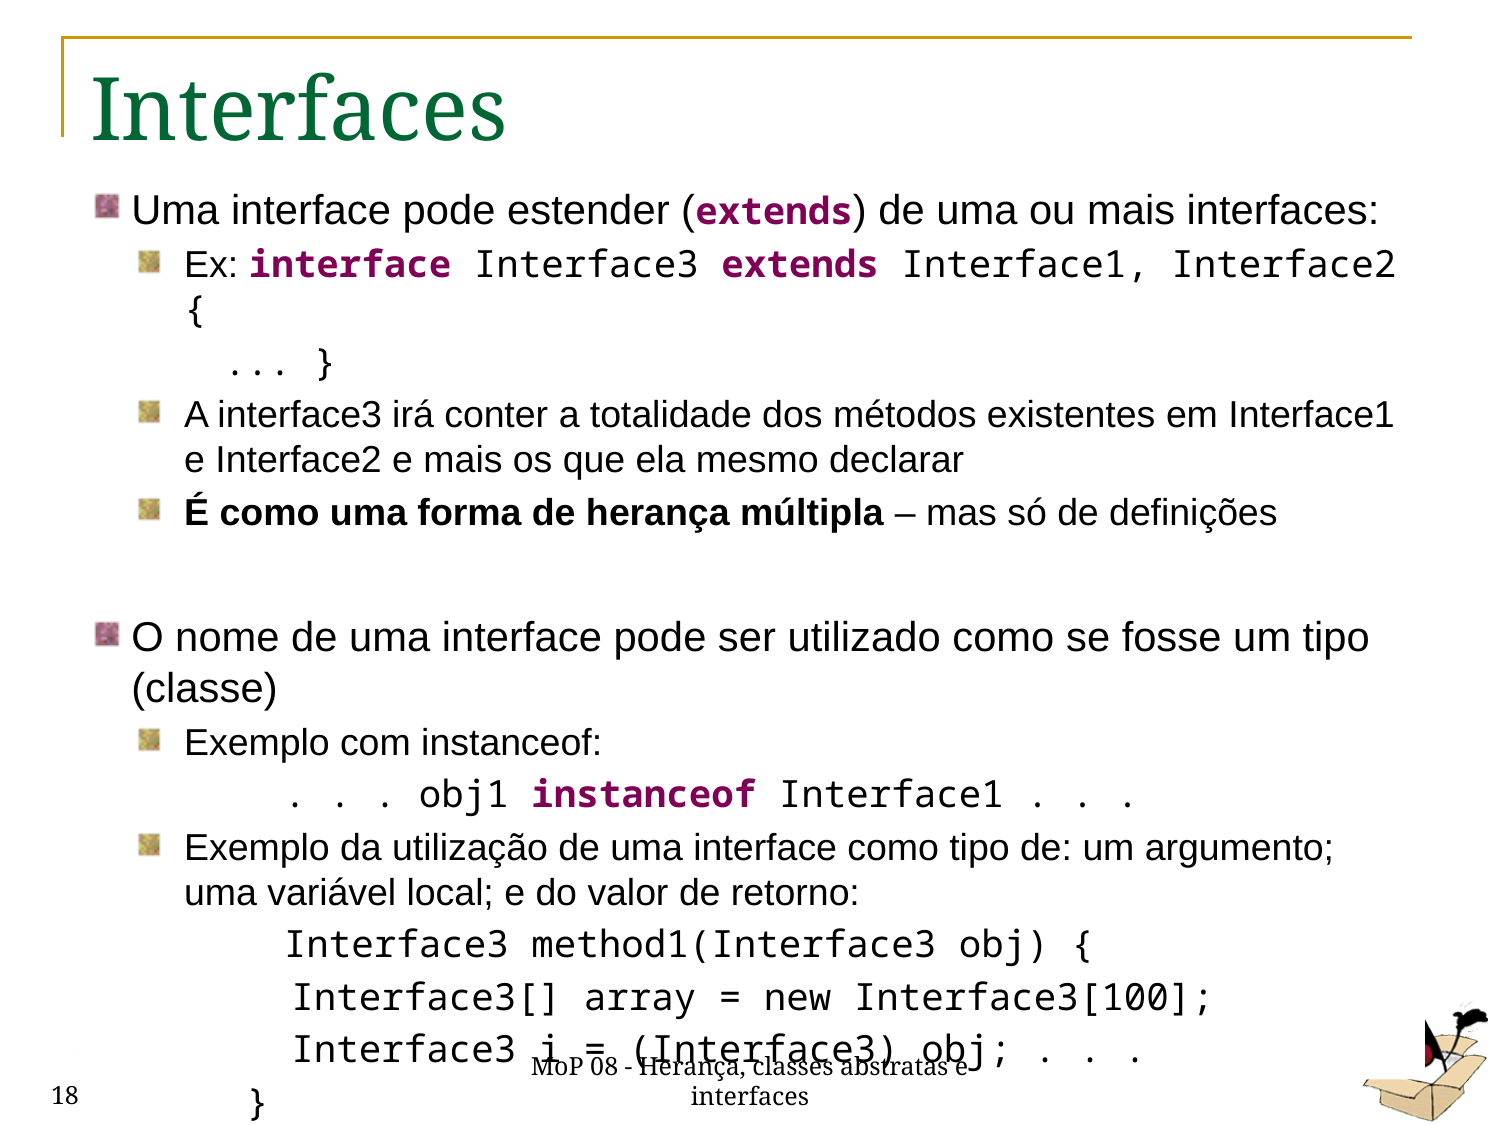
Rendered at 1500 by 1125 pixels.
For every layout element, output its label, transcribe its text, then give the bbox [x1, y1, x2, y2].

picture [134, 494, 166, 526]
picture [90, 617, 126, 653]
footer MoP 08 - Herança, classes abstratas e interfaces [462, 1065, 1038, 1118]
picture [1362, 999, 1488, 1122]
picture [134, 829, 166, 862]
title Interfaces [75, 45, 1425, 173]
picture [134, 396, 166, 429]
picture [134, 246, 166, 279]
list Uma interface pode estender (extends) de uma ou mais interfaces: Ex: interface Interface3 extends Interface1, Interface2 { ... } A interface3 irá conter a totalidade dos métodos existentes em Interface1 e Interface2 e mais os que ela mesmo declarar É como uma forma de herança múltipla – mas só de definições O nome de uma interface pode ser utilizado como se fosse um tipo (classe) Exemplo com instanceof: . . . obj1 instanceof Interface1 . . . Exemplo da utilização de uma interface como tipo de: um argumento; uma variável local; e do valor de retorno: Interface3 method1(Interface3 obj) { Interface3[] array = new Interface3[100]; Interface3 i = (Interface3) obj; . . . } [75, 174, 1425, 1080]
picture [90, 189, 126, 225]
picture [134, 724, 166, 757]
